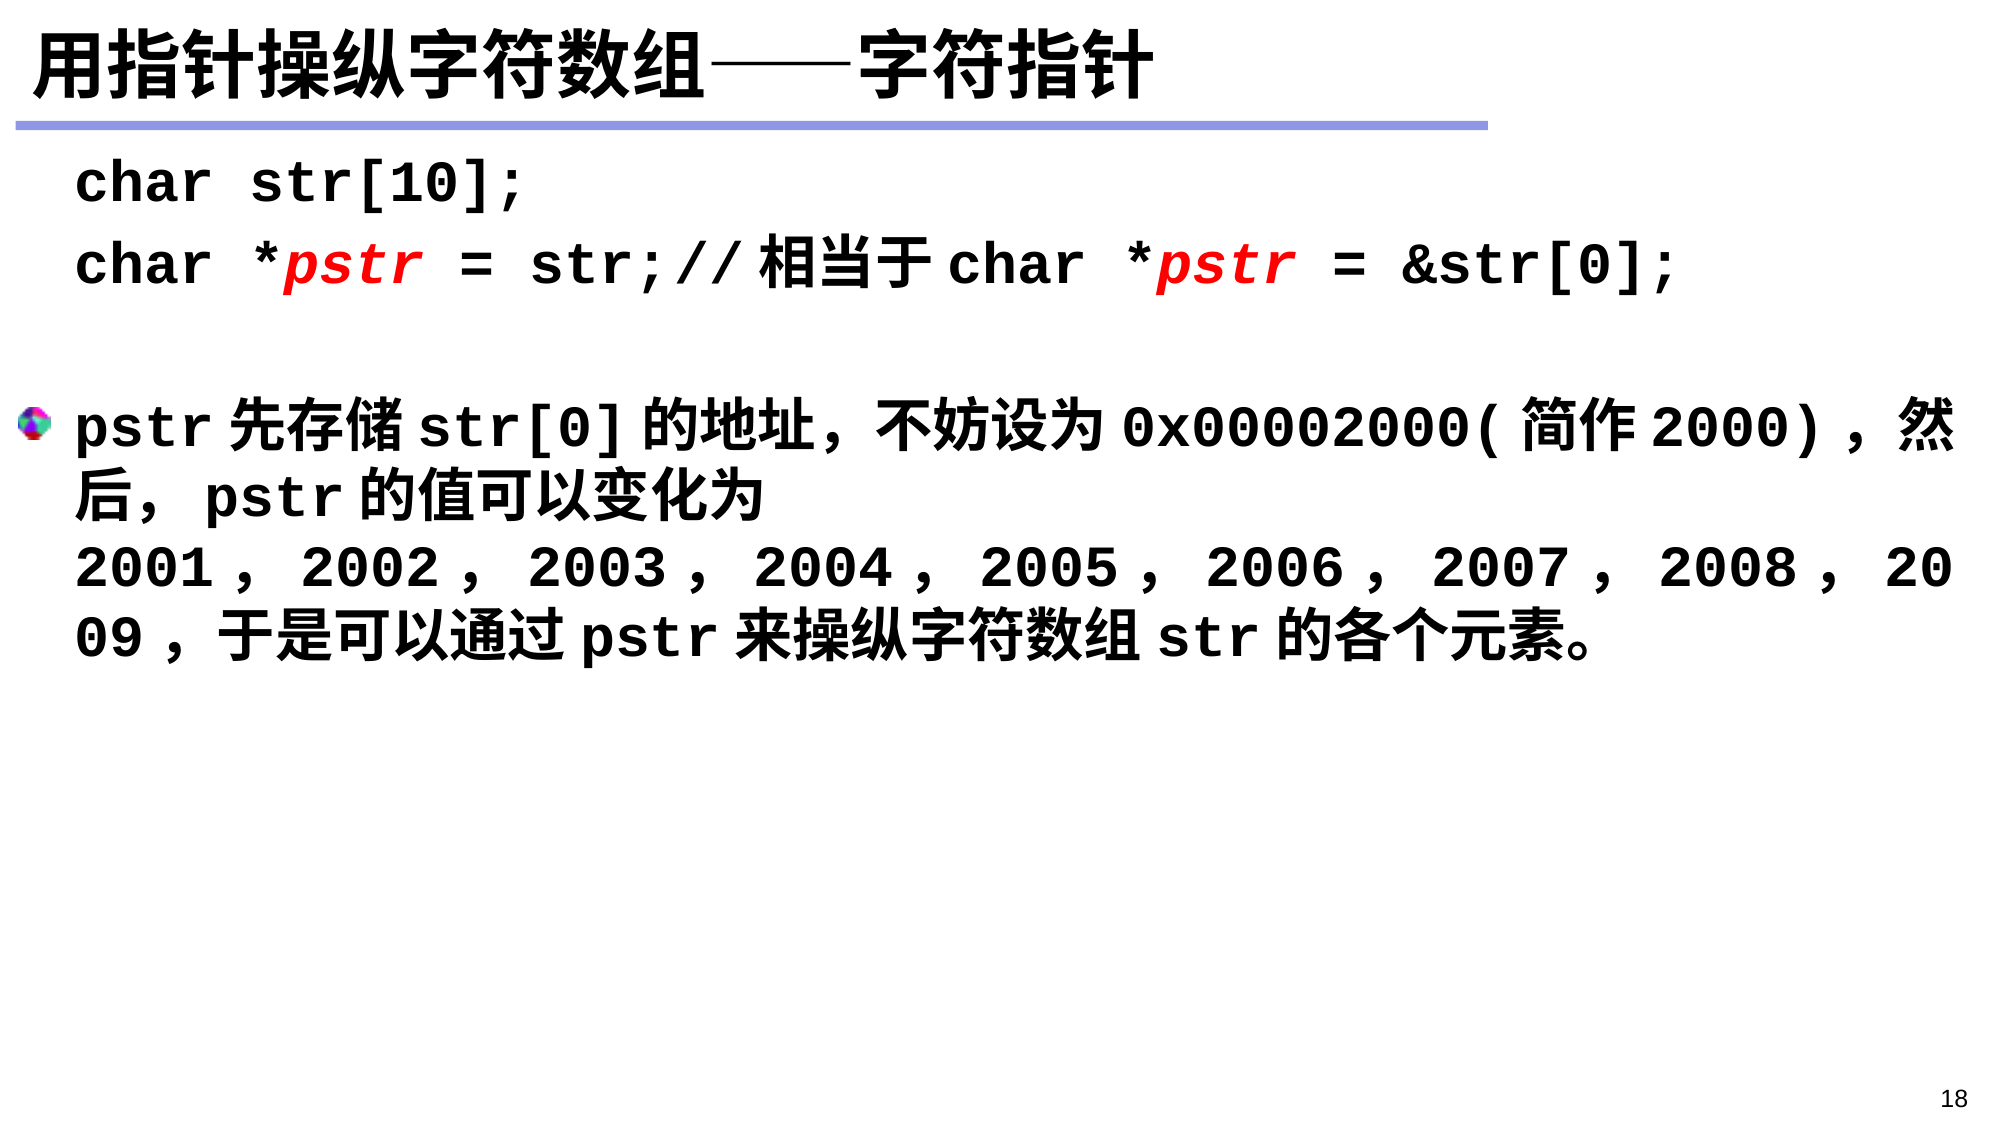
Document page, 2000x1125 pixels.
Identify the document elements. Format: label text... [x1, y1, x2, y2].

title 用指针操纵字符数组——字符指针 [16, 12, 1984, 114]
list char str[10]; char *pstr = str; //相当于char *pstr = &str[0]; pstr先存储str[0]的地址，不妨设为0x00002000(简作2000)，然后，pstr的值可以变化为2001，2002，2003，2004，2005，2006，2007，2008，2009，于是可以通过pstr来操纵字符数组str的各个元素。 [15, 141, 1984, 1118]
picture [18, 407, 51, 440]
text_box 18 [1786, 1074, 1984, 1113]
